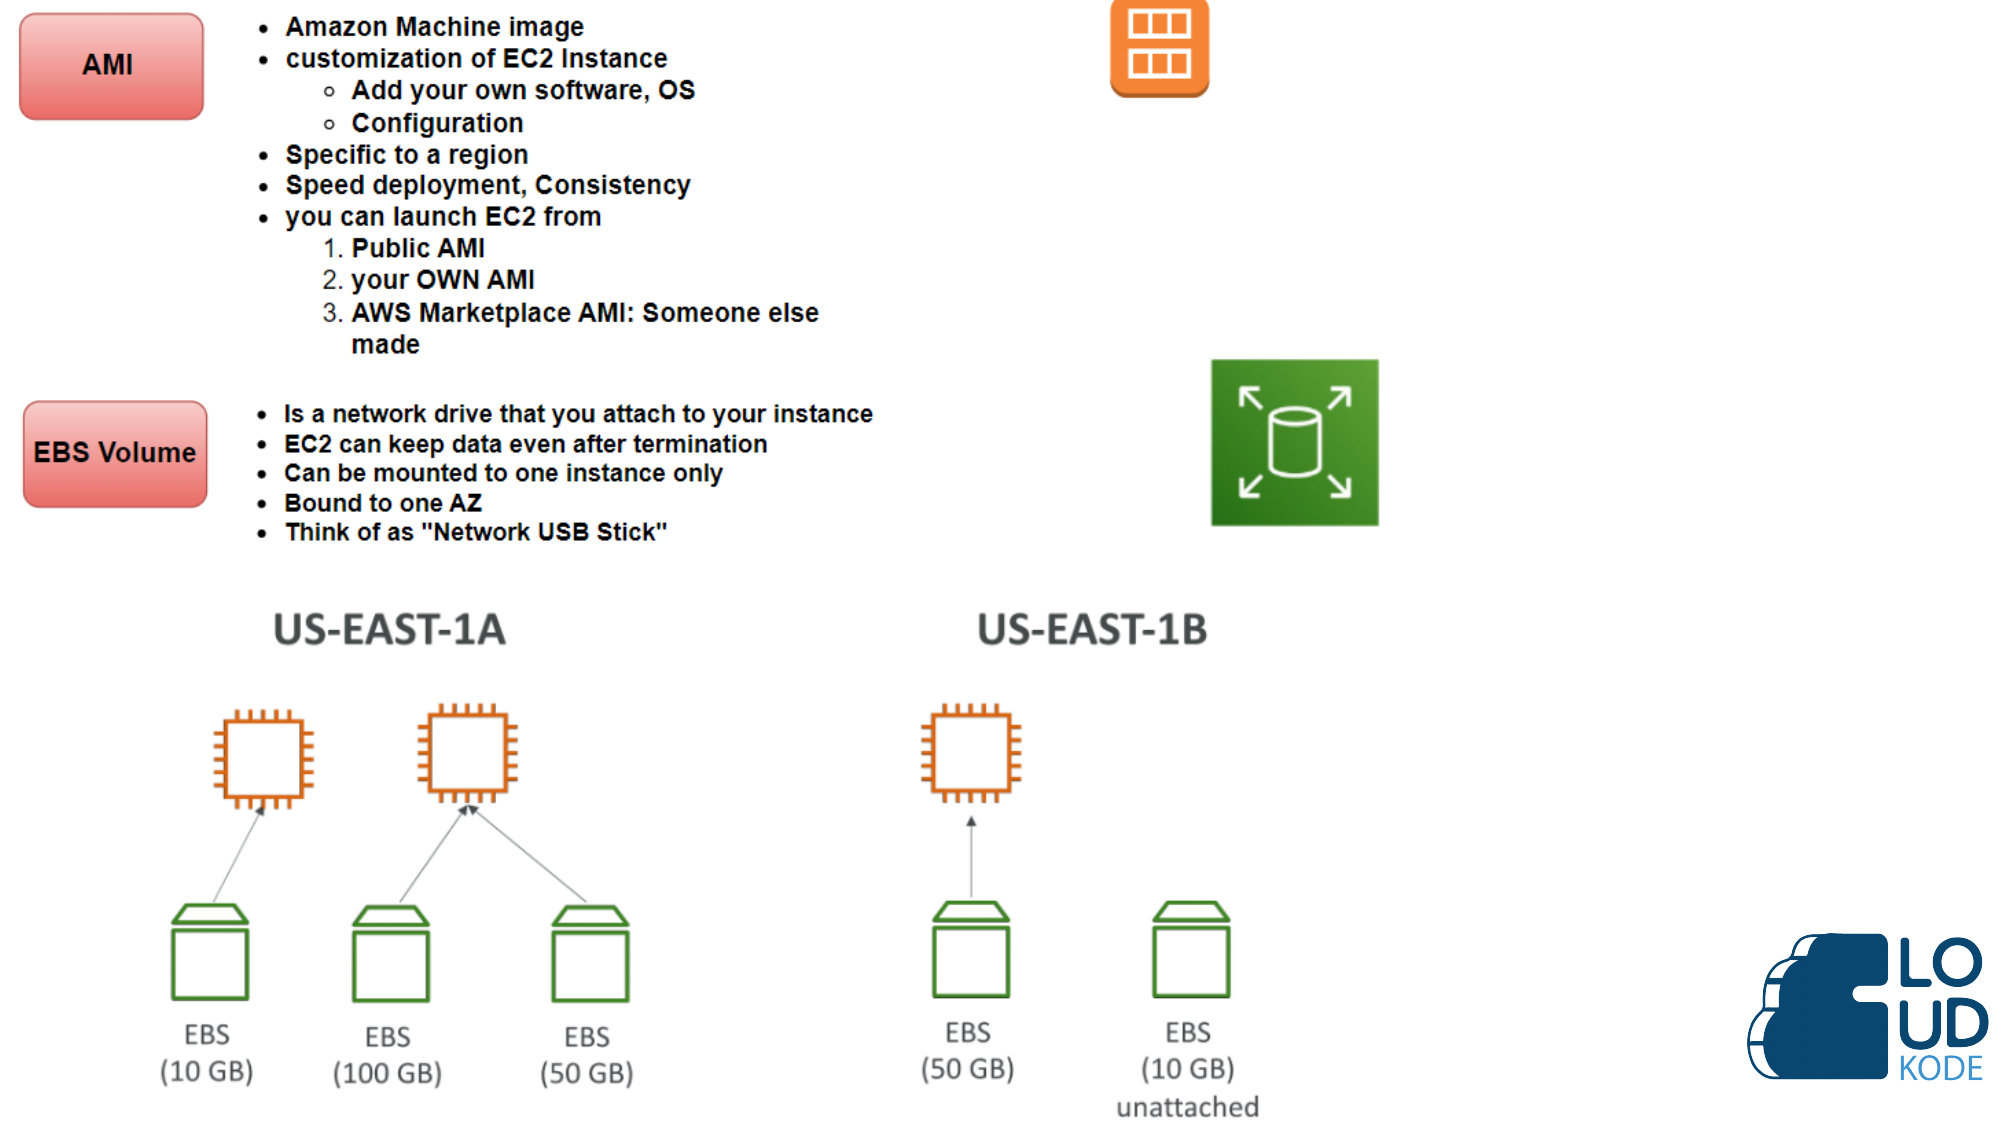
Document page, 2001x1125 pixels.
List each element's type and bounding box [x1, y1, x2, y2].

picture [1738, 921, 2000, 1103]
picture [0, 0, 1426, 1125]
